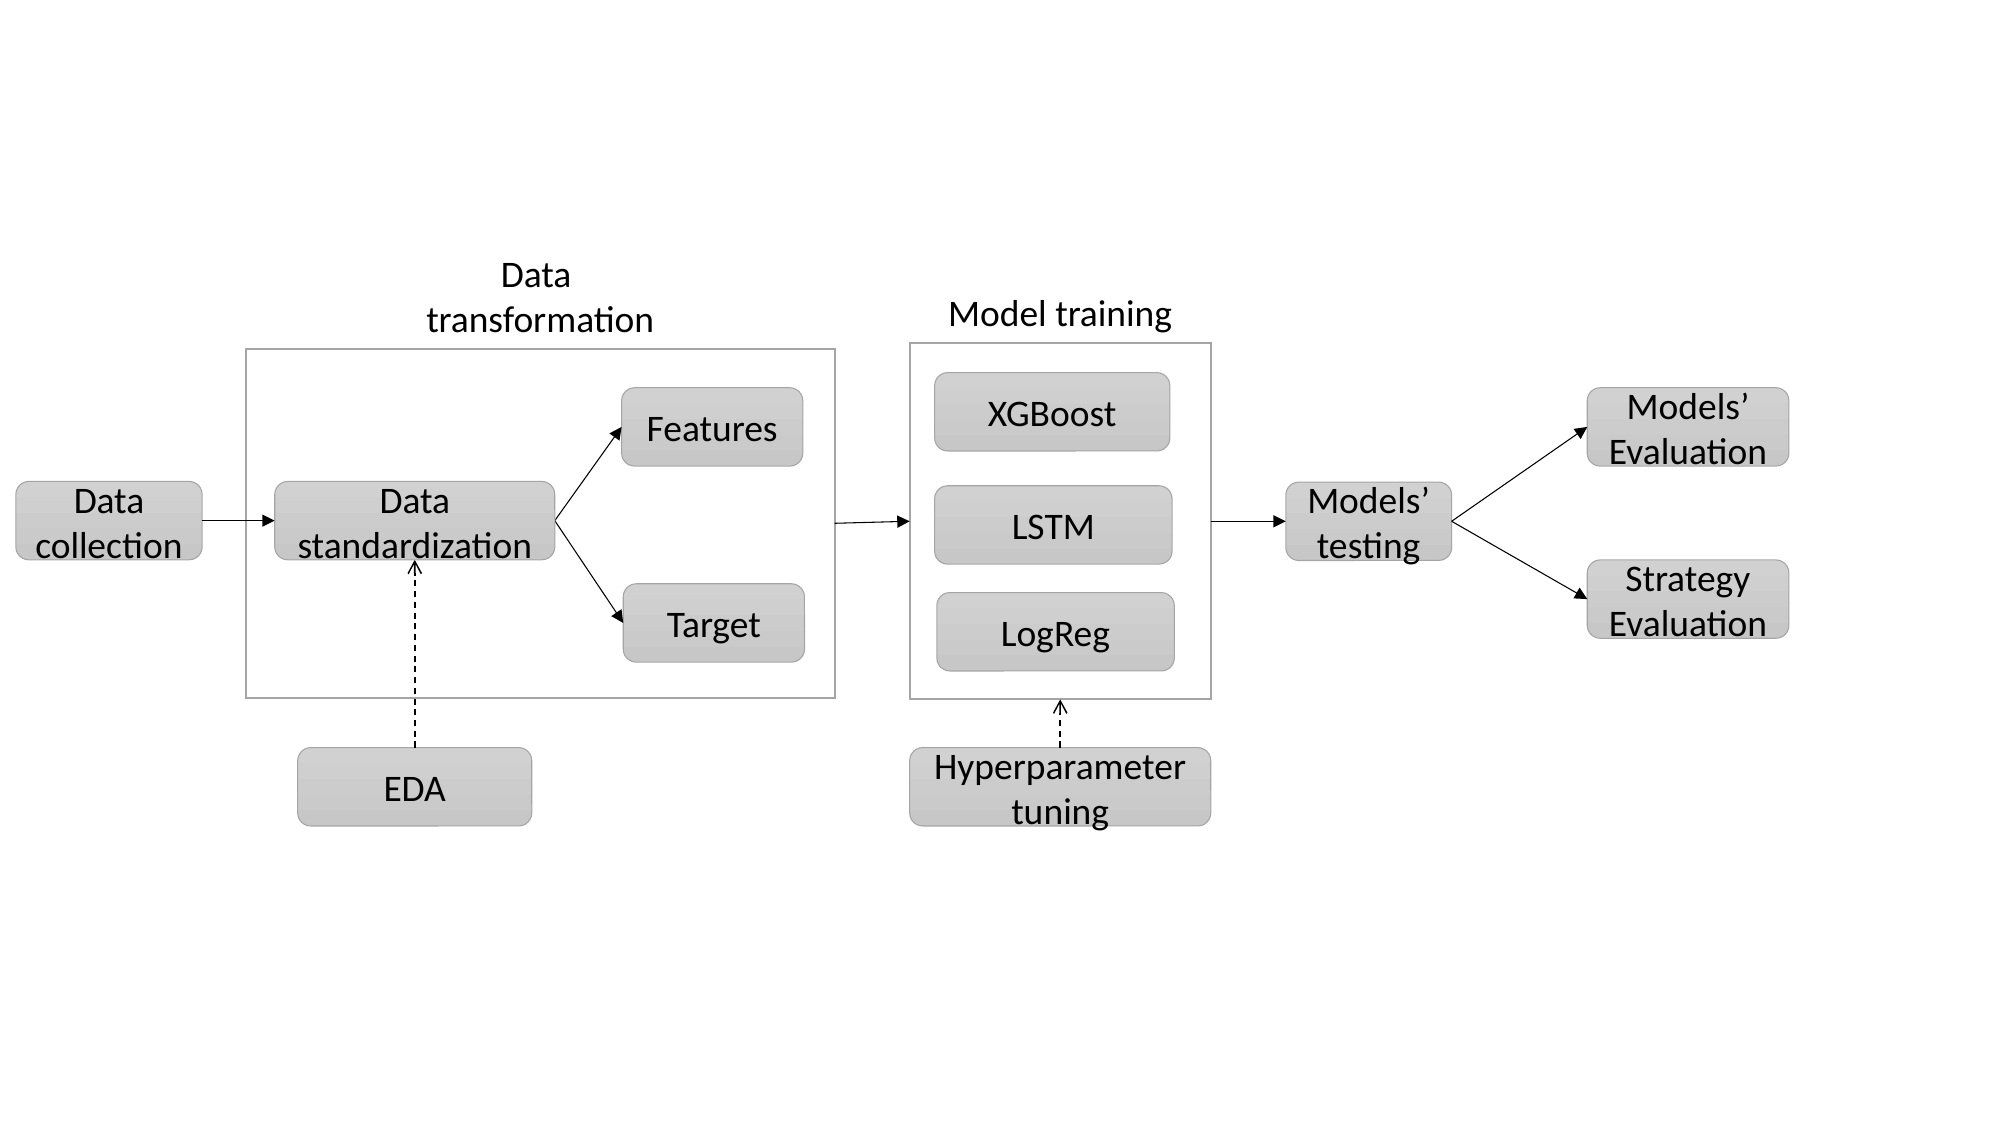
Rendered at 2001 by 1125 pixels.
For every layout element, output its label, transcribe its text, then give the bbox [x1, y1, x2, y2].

text_box Model training [909, 281, 1211, 342]
text_box Features [621, 387, 804, 467]
text_box [245, 348, 836, 699]
text_box LogReg [936, 592, 1175, 672]
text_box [554, 426, 622, 520]
text_box EDA [297, 747, 533, 827]
text_box Data collection [15, 480, 203, 561]
text_box Models’ Evaluation [1586, 387, 1790, 467]
text_box Strategy Evaluation [1586, 559, 1790, 639]
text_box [1451, 521, 1588, 600]
text_box Data transformation [245, 242, 835, 348]
text_box Models’ testing [1285, 481, 1451, 562]
text_box Data standardization [274, 480, 554, 561]
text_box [554, 520, 624, 623]
text_box Target [622, 583, 806, 663]
text_box Hyperparameter tuning [909, 747, 1212, 827]
text_box LSTM [934, 485, 1173, 565]
text_box [909, 342, 1212, 700]
text_box XGBoost [934, 372, 1171, 452]
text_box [1451, 426, 1588, 521]
